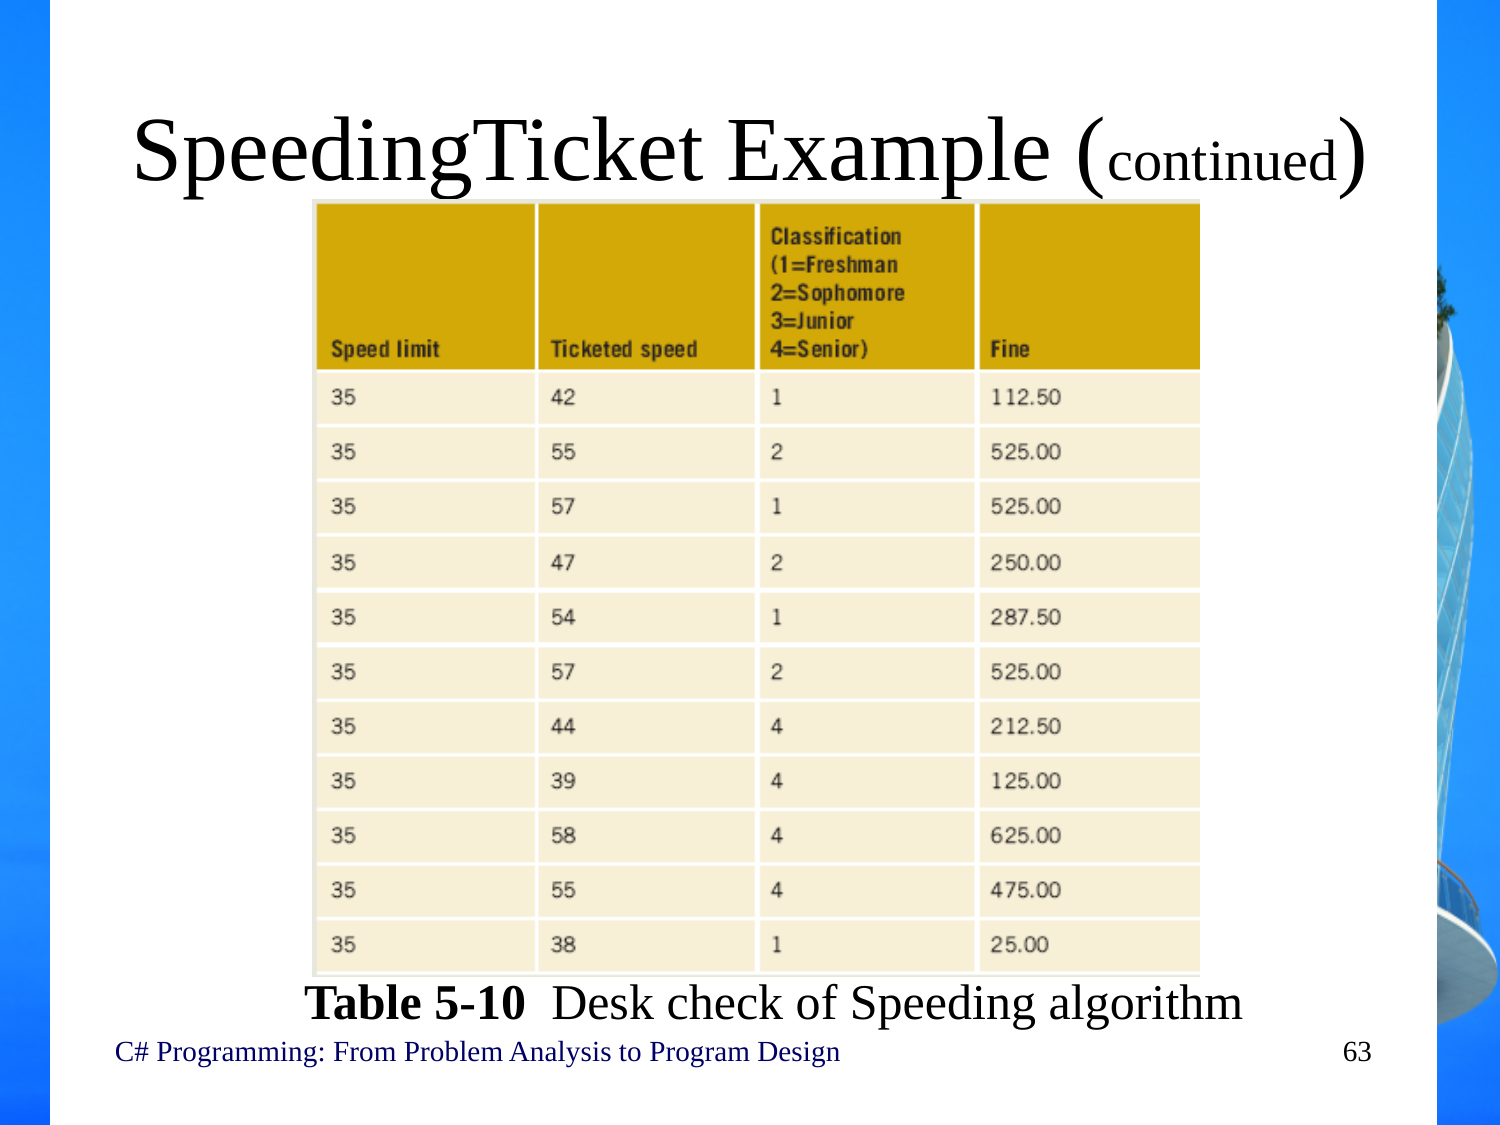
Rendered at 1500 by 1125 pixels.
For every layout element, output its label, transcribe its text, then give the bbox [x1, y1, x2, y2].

picture [0, 0, 50, 1125]
footer C# Programming: From Problem Analysis to Program Design [99, 1024, 988, 1101]
picture [312, 199, 1201, 977]
title SpeedingTicket Example (continued) [112, 50, 1388, 238]
picture [1437, 0, 1500, 1125]
text_box Table 5-10 Desk check of Speeding algorithm [289, 962, 1259, 1038]
slide_number 63 [1074, 1024, 1388, 1101]
